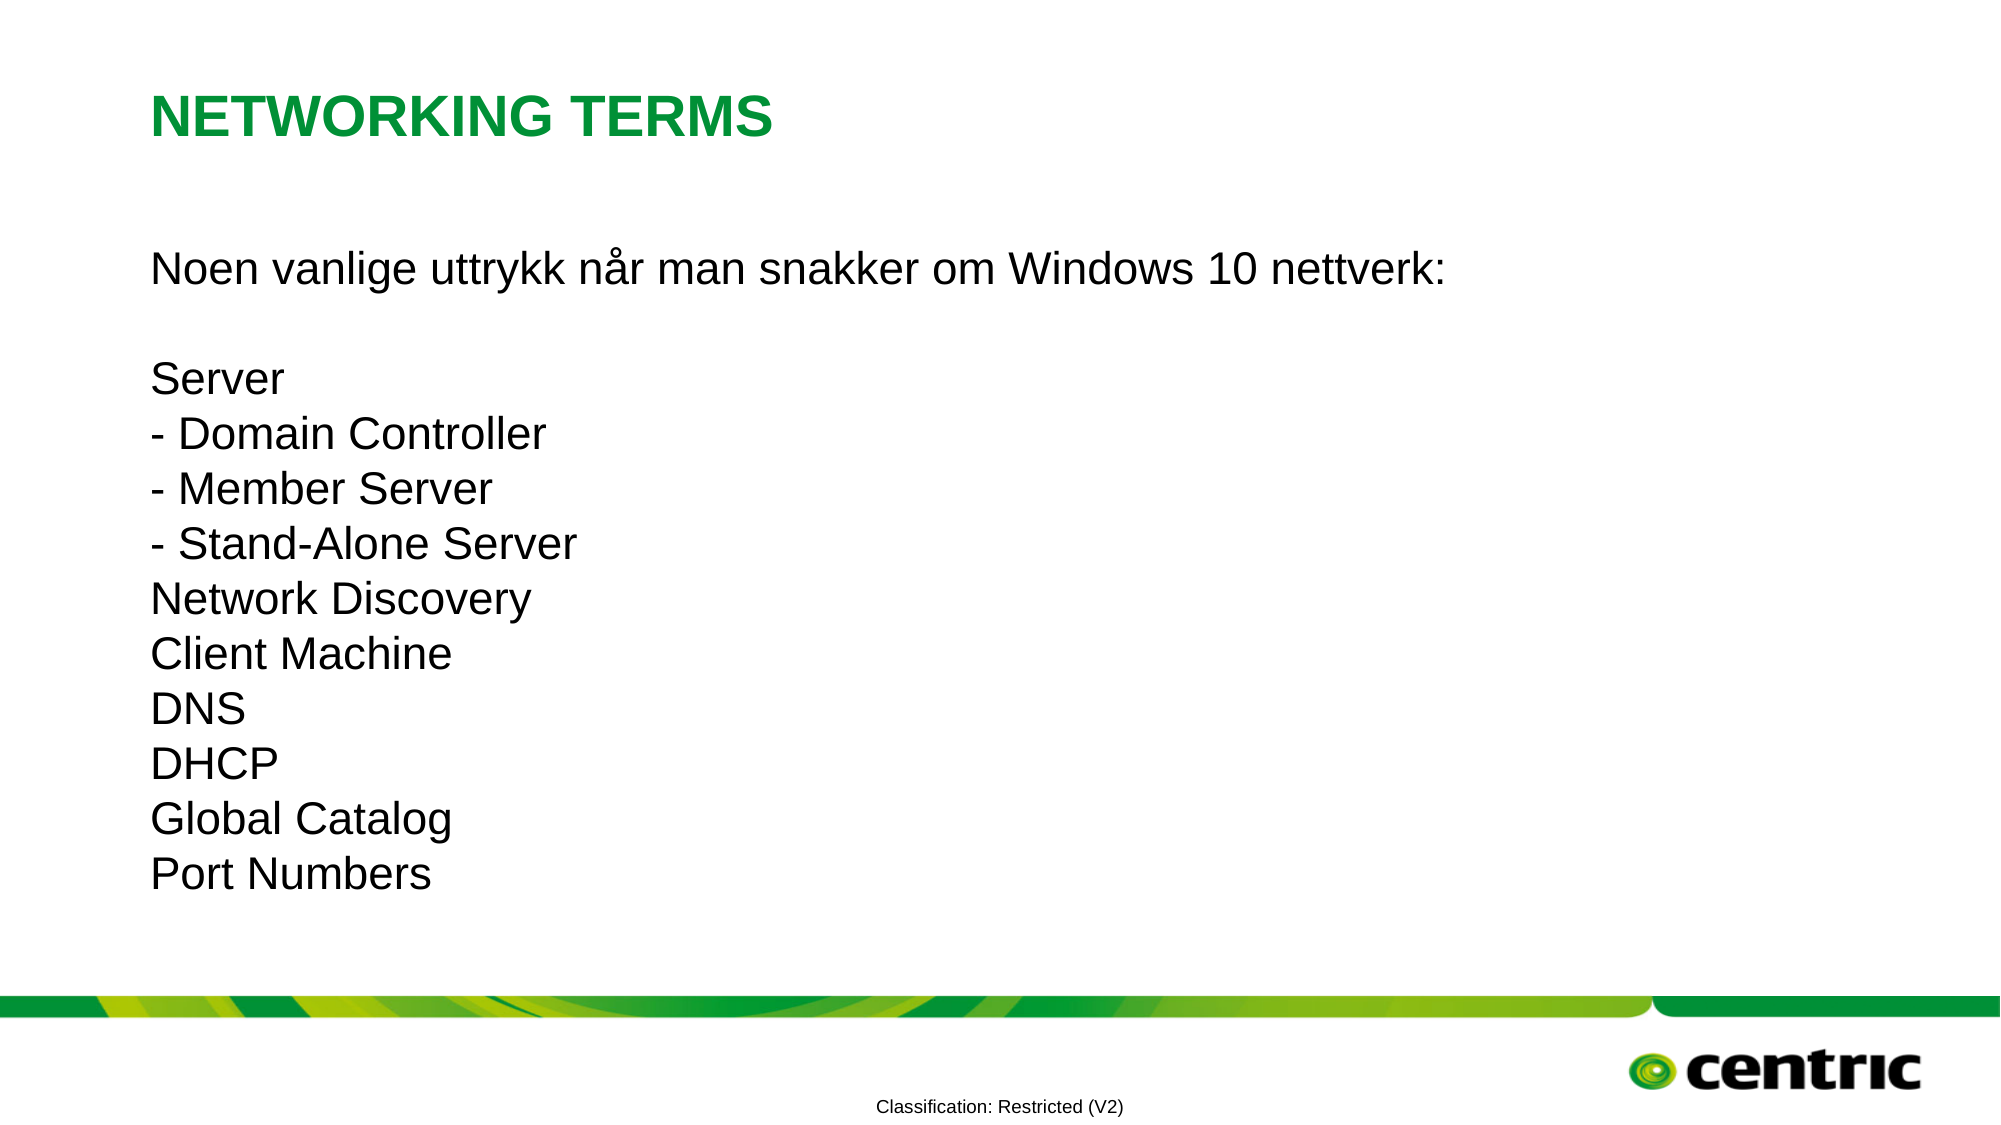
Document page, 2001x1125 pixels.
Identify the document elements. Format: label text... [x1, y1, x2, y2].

title Networking terms [135, 77, 1921, 213]
picture [0, 995, 2000, 1125]
list Noen vanlige uttrykk når man snakker om Windows 10 nettverk: Server - Domain Controller - Member Server - Stand-Alone Server Network Discovery Client Machine DNS DHCP Global Catalog Port Numbers [135, 231, 1921, 975]
